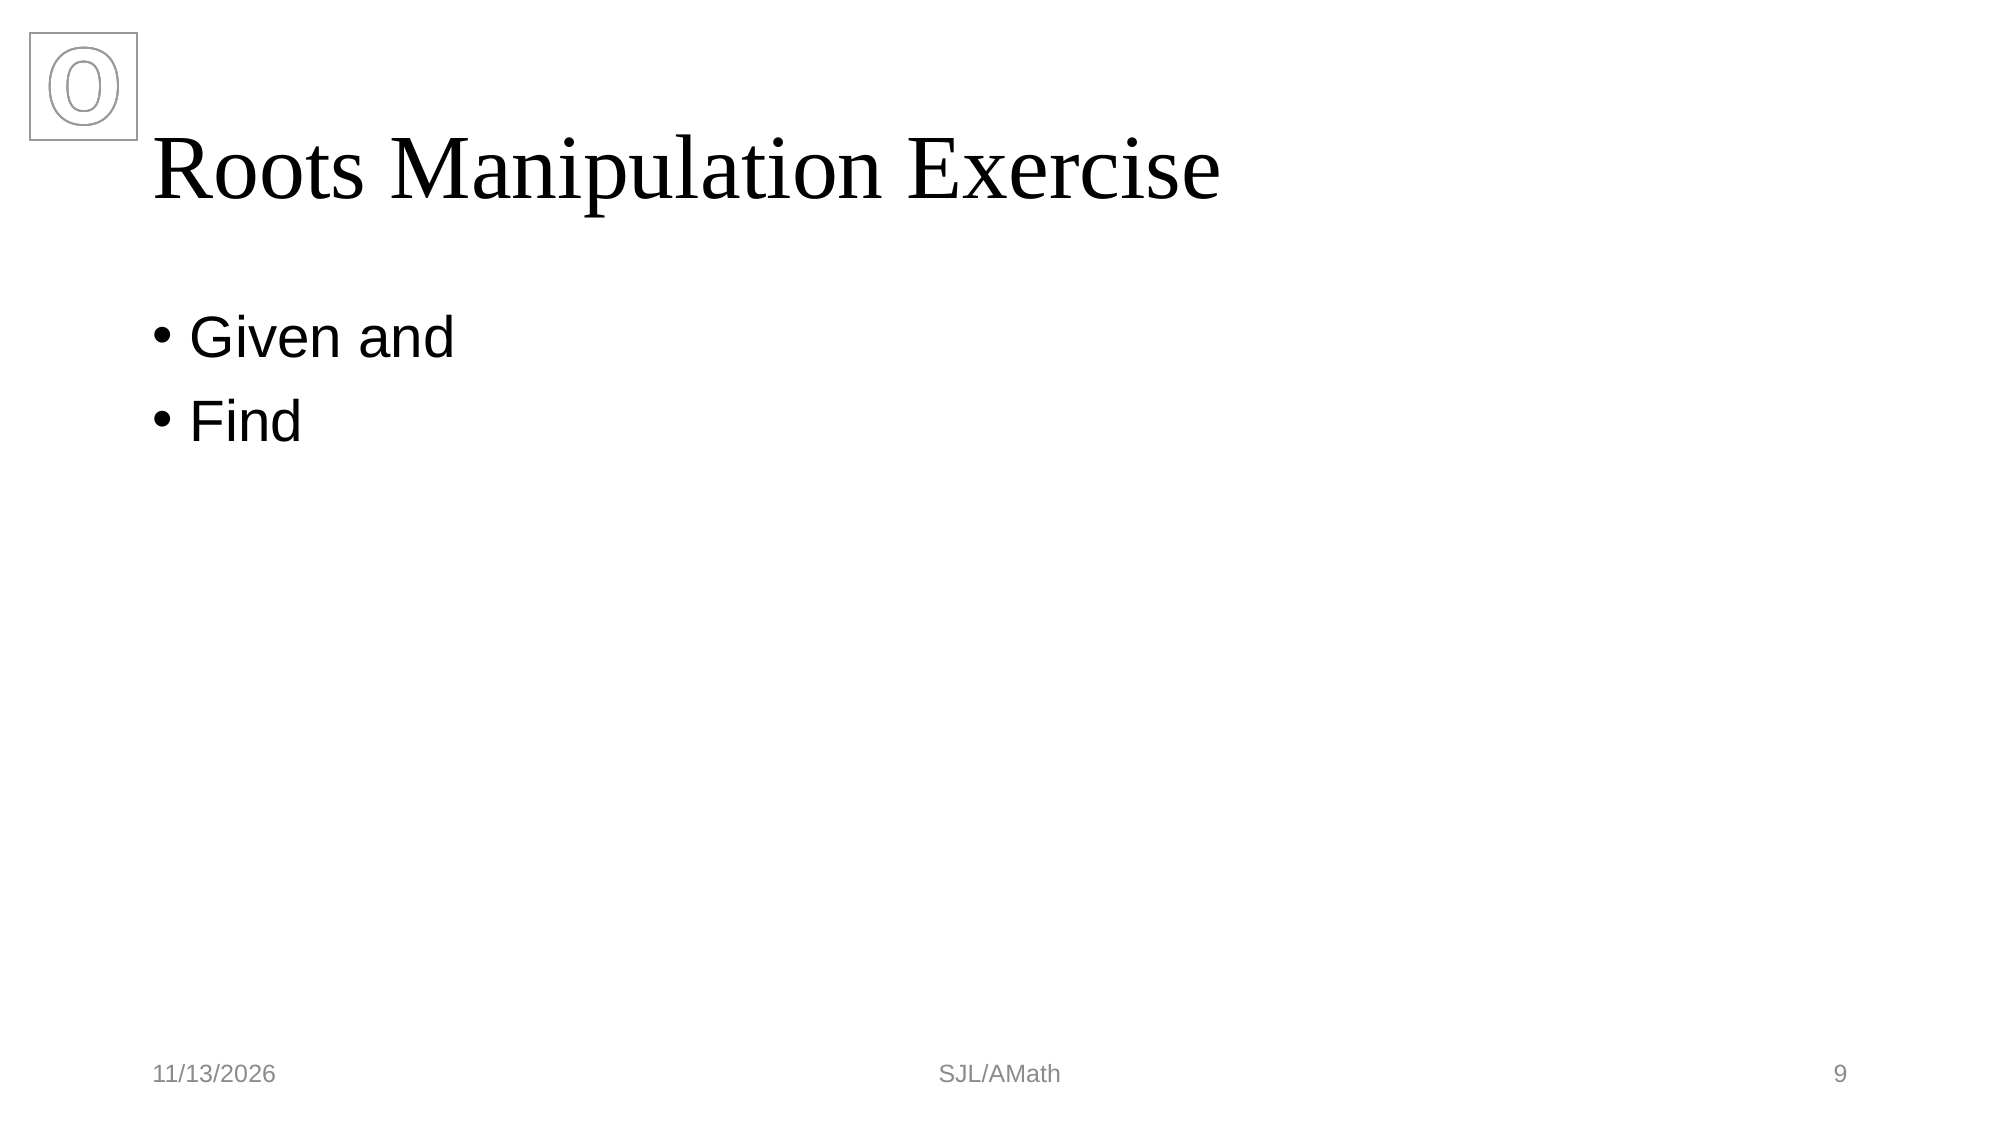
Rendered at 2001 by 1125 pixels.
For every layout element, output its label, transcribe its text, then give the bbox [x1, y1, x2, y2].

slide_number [137, 1042, 588, 1103]
slide_number 9 [1412, 1042, 1863, 1103]
picture [29, 32, 138, 141]
footer SJL/AMath [662, 1042, 1338, 1103]
title Roots Manipulation Exercise [137, 59, 1863, 278]
